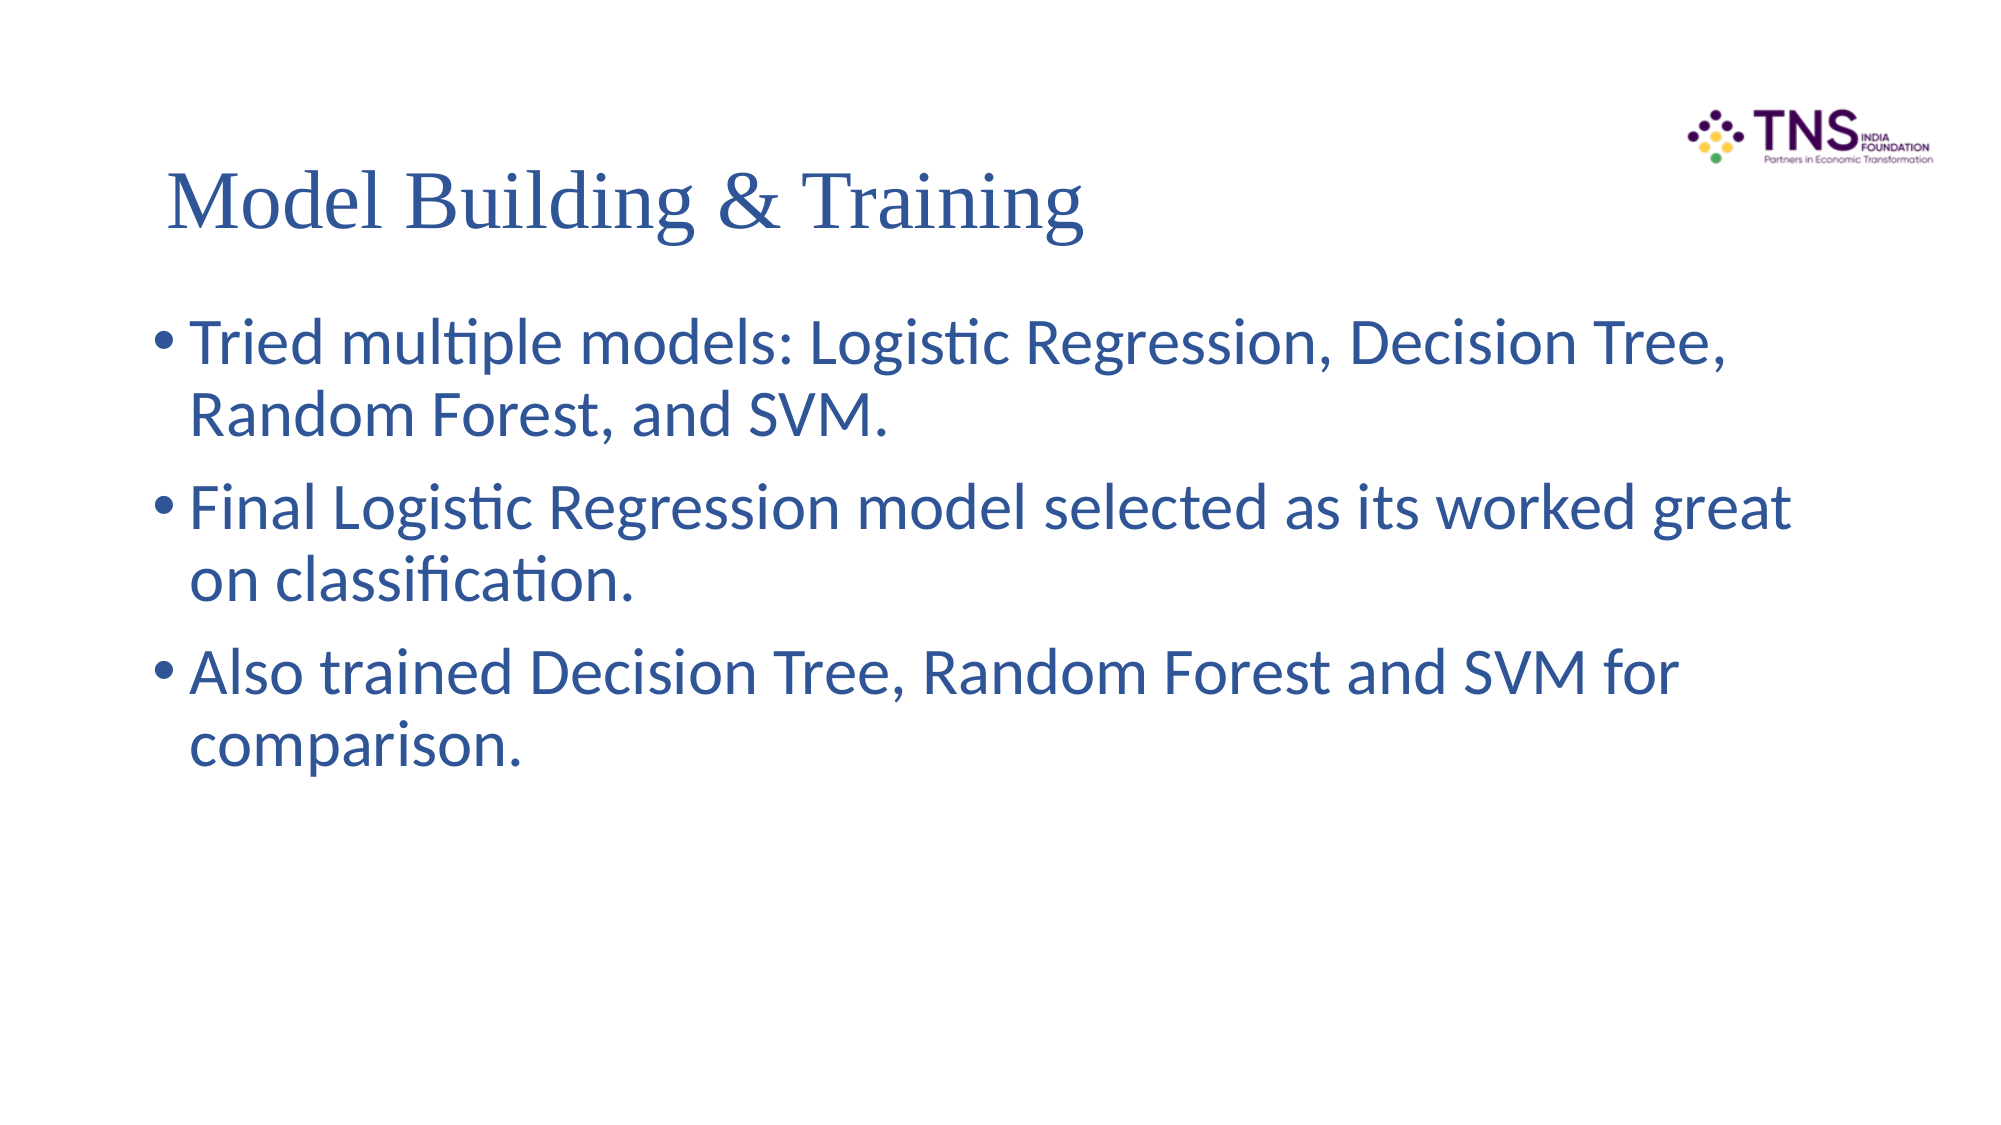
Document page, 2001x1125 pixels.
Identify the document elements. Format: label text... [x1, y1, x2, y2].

list Tried multiple models: Logistic Regression, Decision Tree, Random Forest, and SVM. Final Logistic Regression model selected as its worked great on classification. Also trained Decision Tree, Random Forest and SVM for comparison. [137, 299, 1863, 1014]
picture [1678, 49, 1938, 224]
text_box Model Building & Training [151, 92, 1861, 298]
